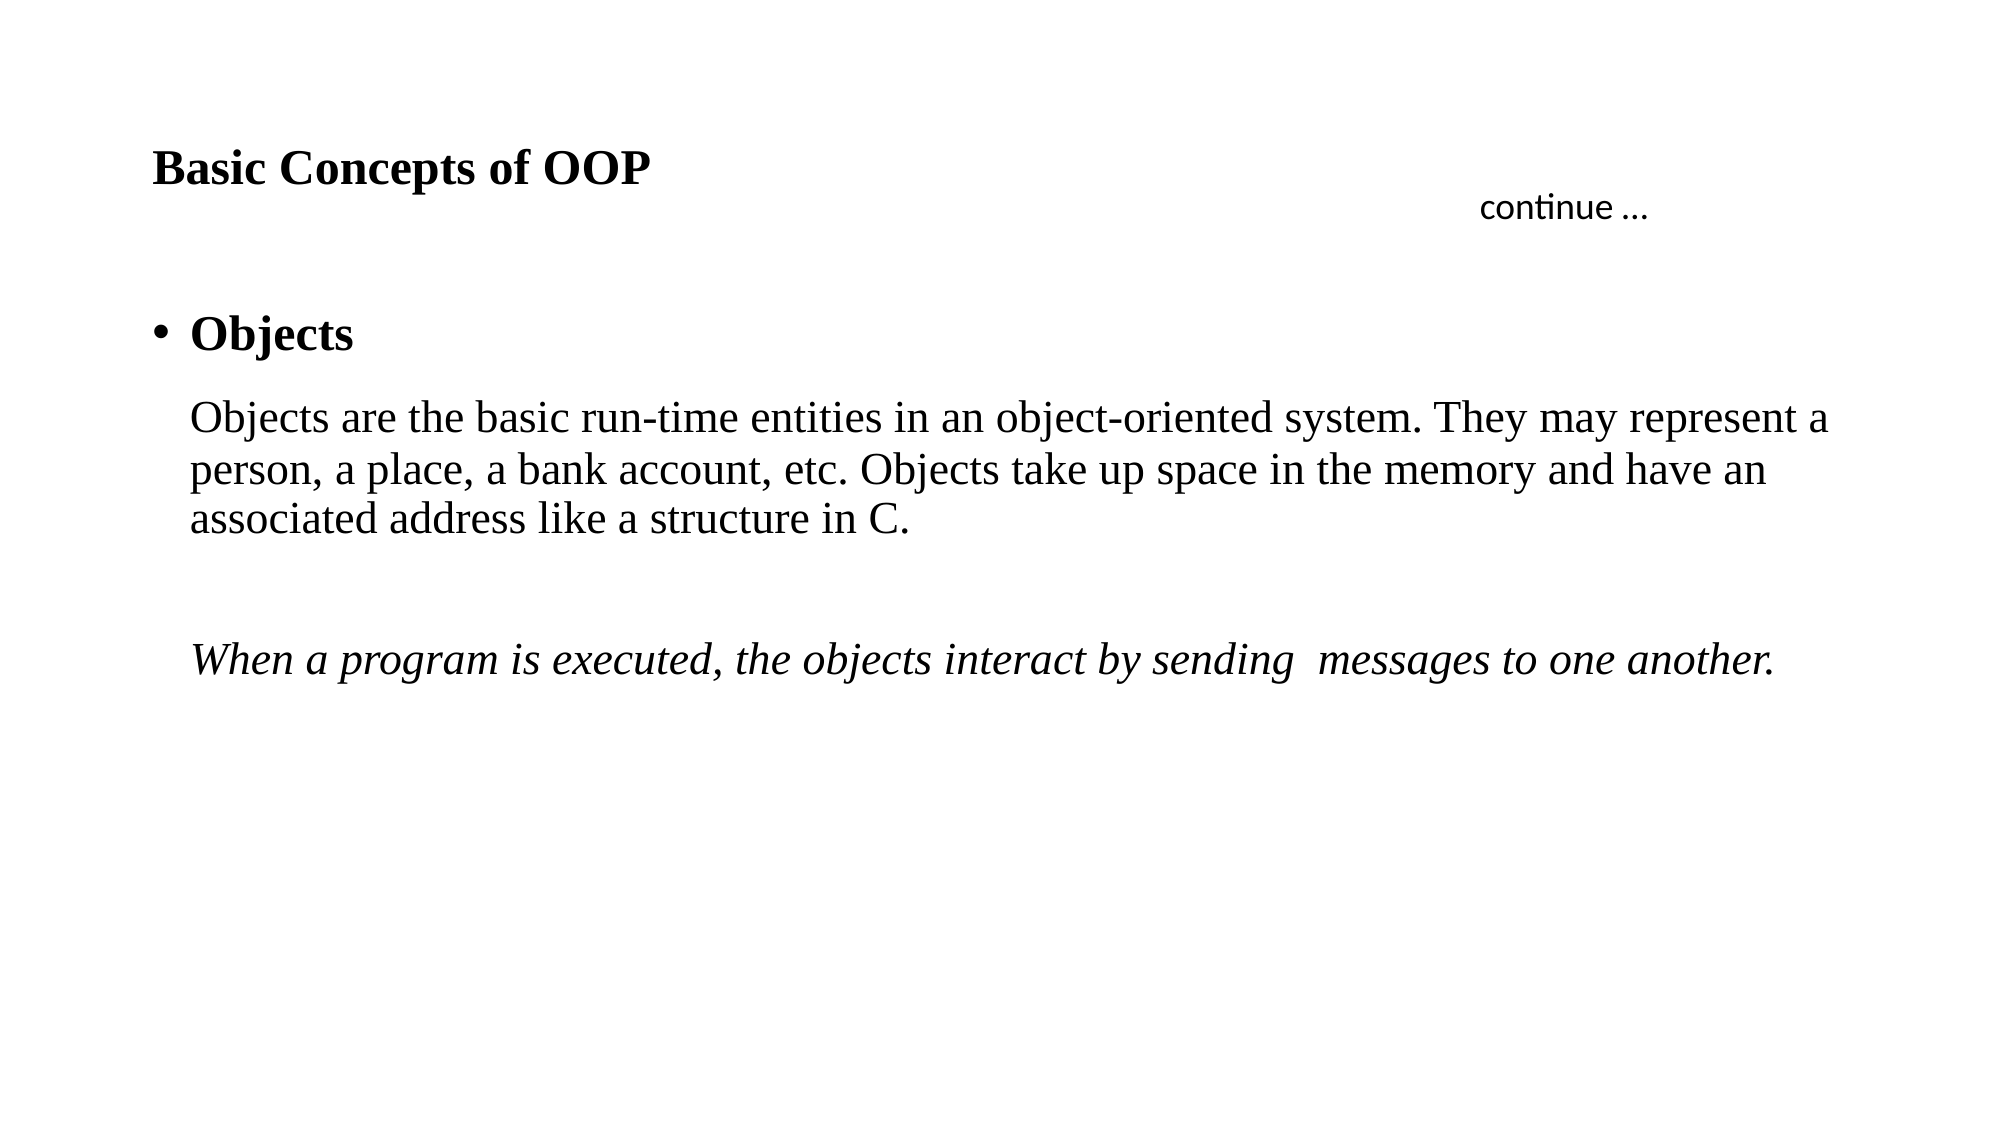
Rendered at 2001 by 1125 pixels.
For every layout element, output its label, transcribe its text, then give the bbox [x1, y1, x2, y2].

title Basic Concepts of OOP [137, 59, 1863, 278]
list Objects Objects are the basic run-time entities in an object-oriented system. They may represent a person, a place, a bank account, etc. Objects take up space in the memory and have an associated address like a structure in C. When a program is executed, the objects interact by sending messages to one another. [137, 299, 1863, 1014]
text_box continue … [1465, 174, 1664, 235]
